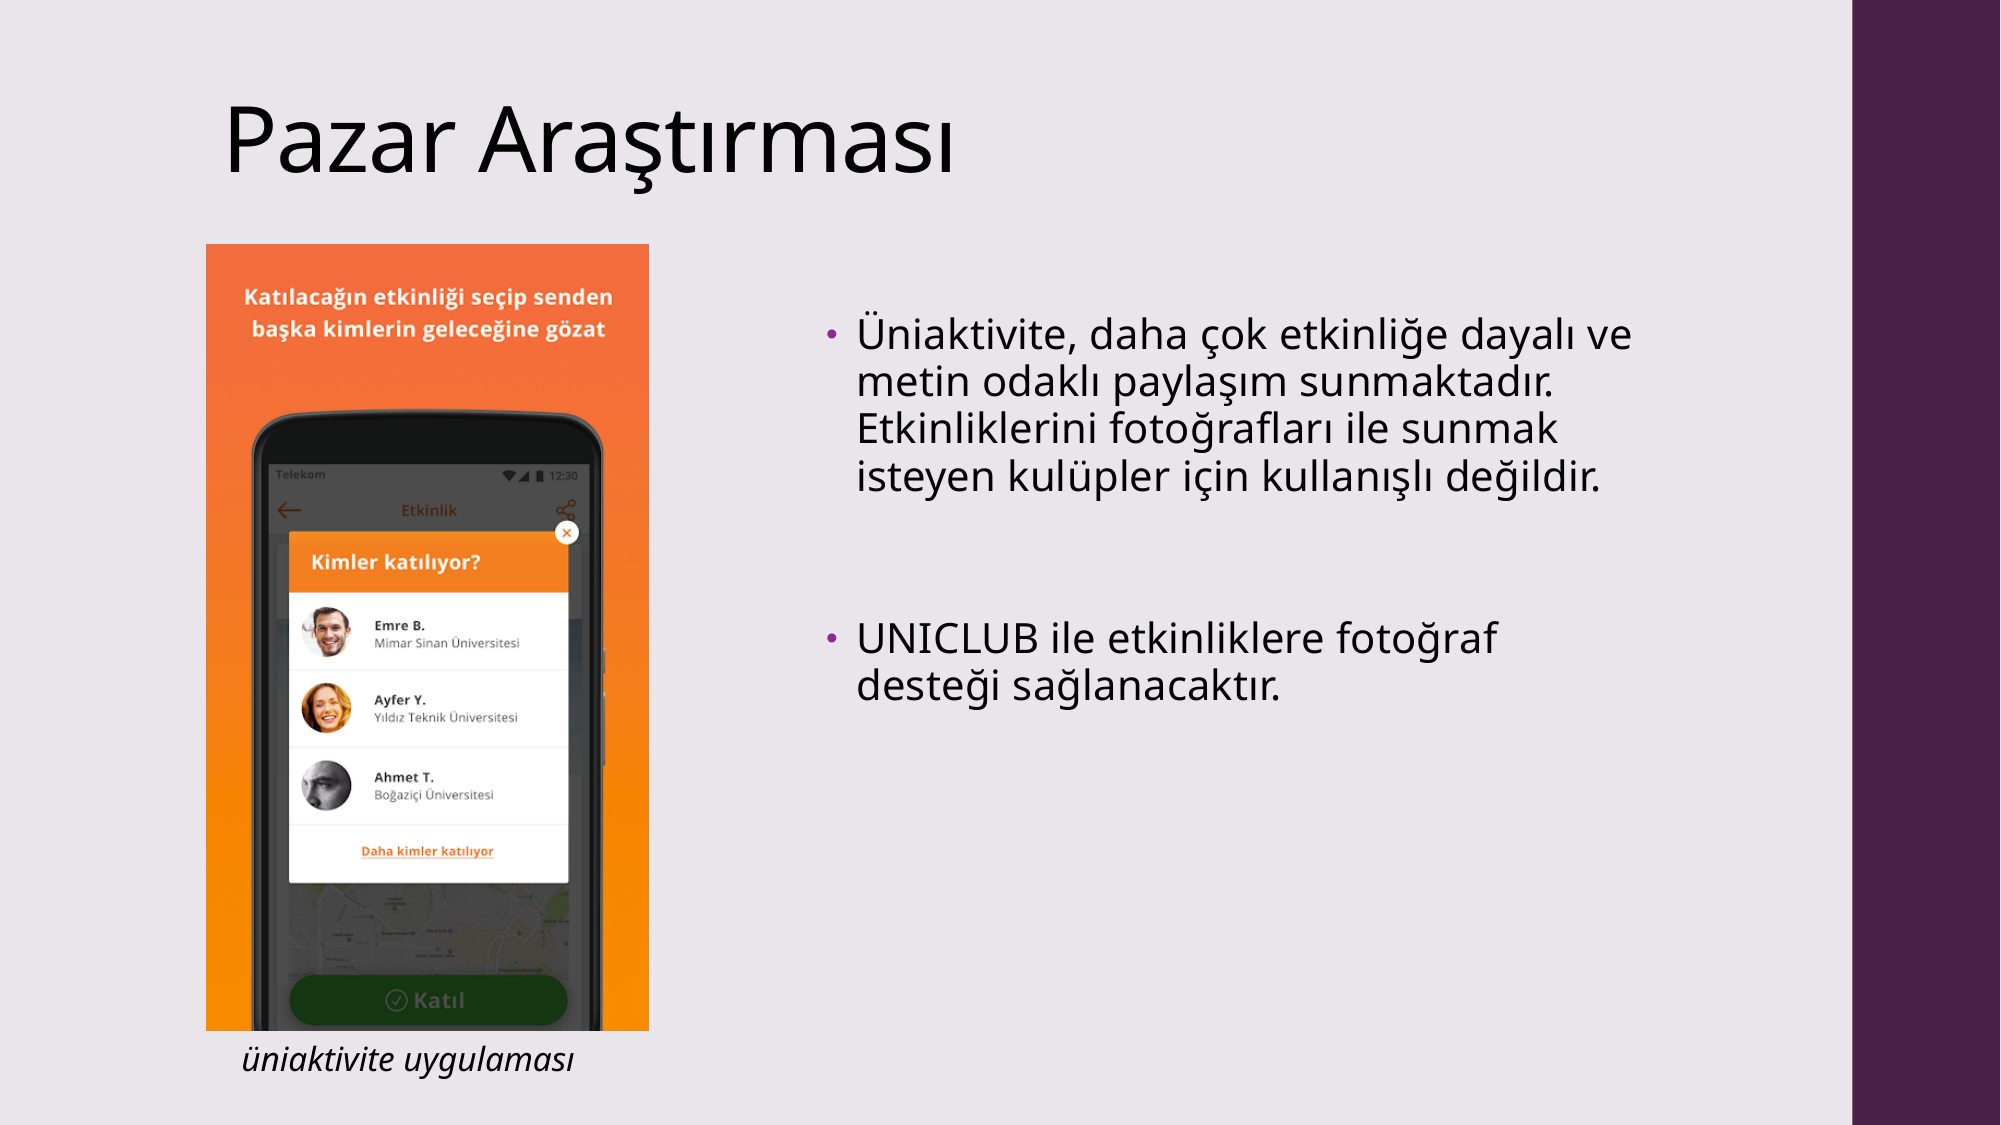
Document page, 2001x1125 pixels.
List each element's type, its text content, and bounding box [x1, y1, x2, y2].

text_box üniaktivite uygulaması [226, 1040, 591, 1086]
picture [206, 244, 650, 1031]
title Pazar Araştırması [206, 48, 1797, 200]
list Üniaktivite, daha çok etkinliğe dayalı ve metin odaklı paylaşım sunmaktadır. Etkinliklerini fotoğrafları ile sunmak isteyen kulüpler için kullanışlı değildir. UNICLUB ile etkinliklere fotoğraf desteği sağlanacaktır. [811, 303, 1669, 1031]
